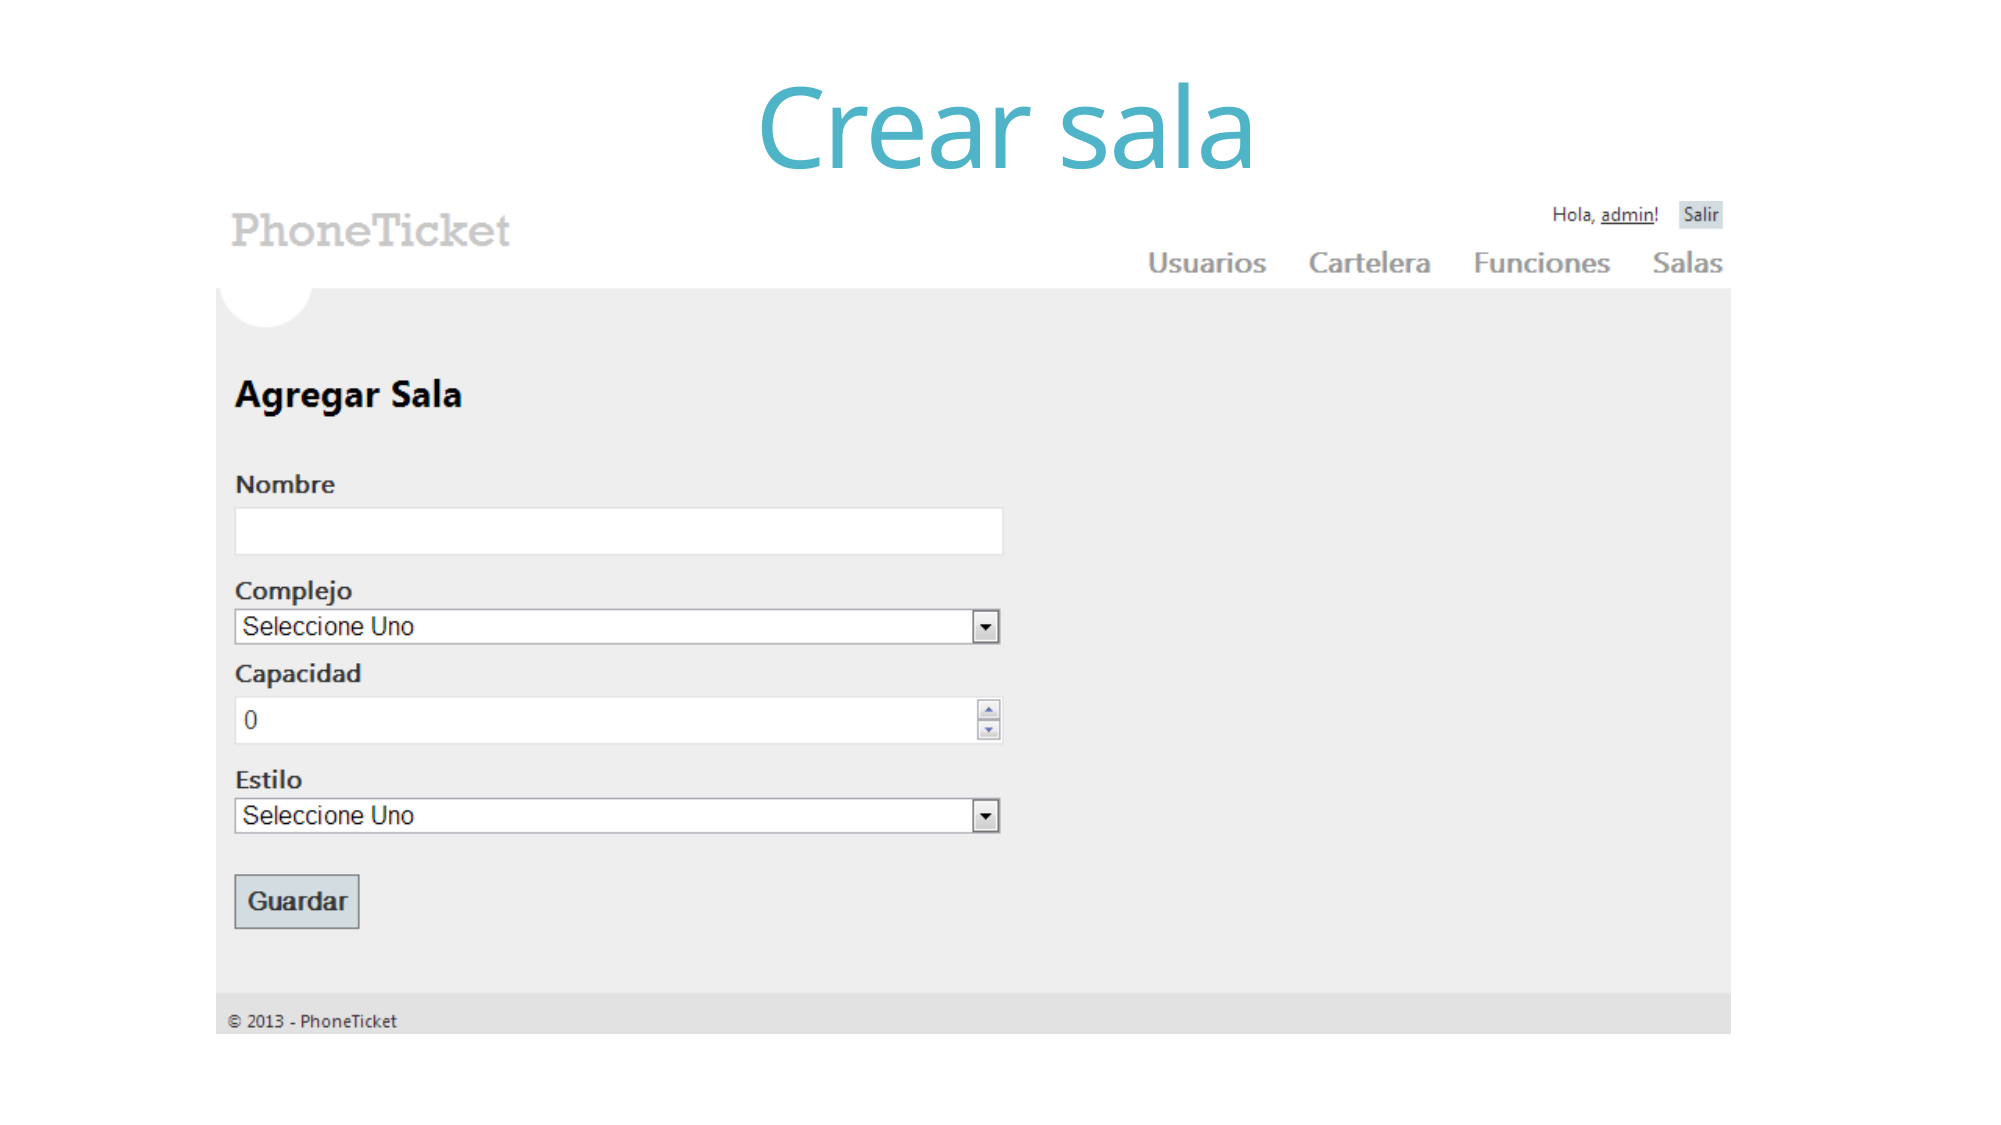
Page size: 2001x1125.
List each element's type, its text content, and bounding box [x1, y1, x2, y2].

title Crear sala [332, 23, 1682, 201]
picture [216, 201, 1731, 1035]
